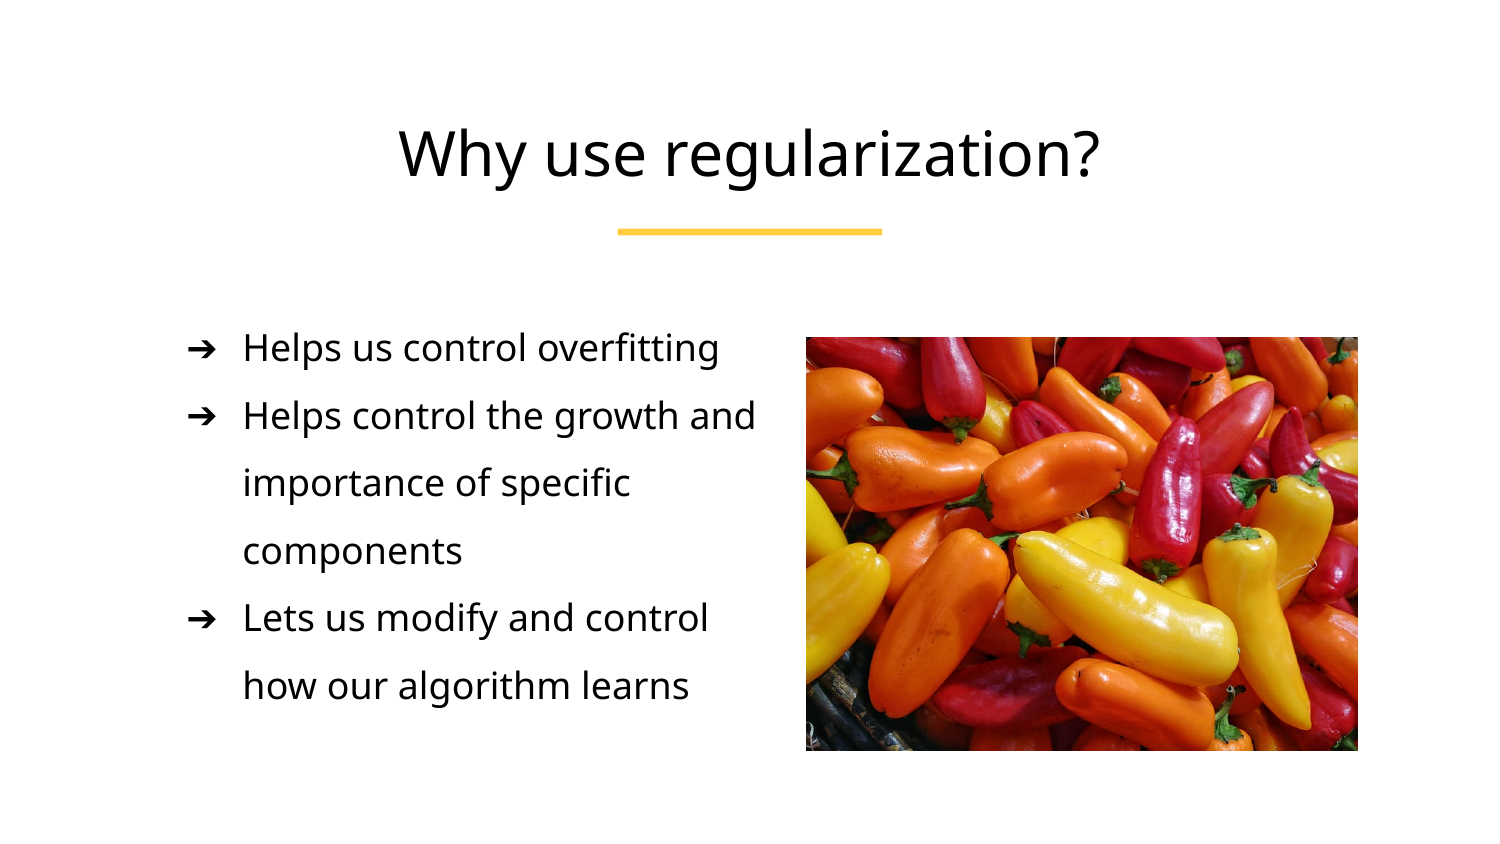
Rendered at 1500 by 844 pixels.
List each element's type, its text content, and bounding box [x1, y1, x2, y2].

text_box Why use regularization? [0, 99, 1500, 198]
text_box Helps us control overfitting Helps control the growth and importance of specific components Lets us modify and control how our algorithm learns [152, 286, 807, 786]
picture [806, 336, 1358, 751]
text_box [617, 228, 883, 236]
